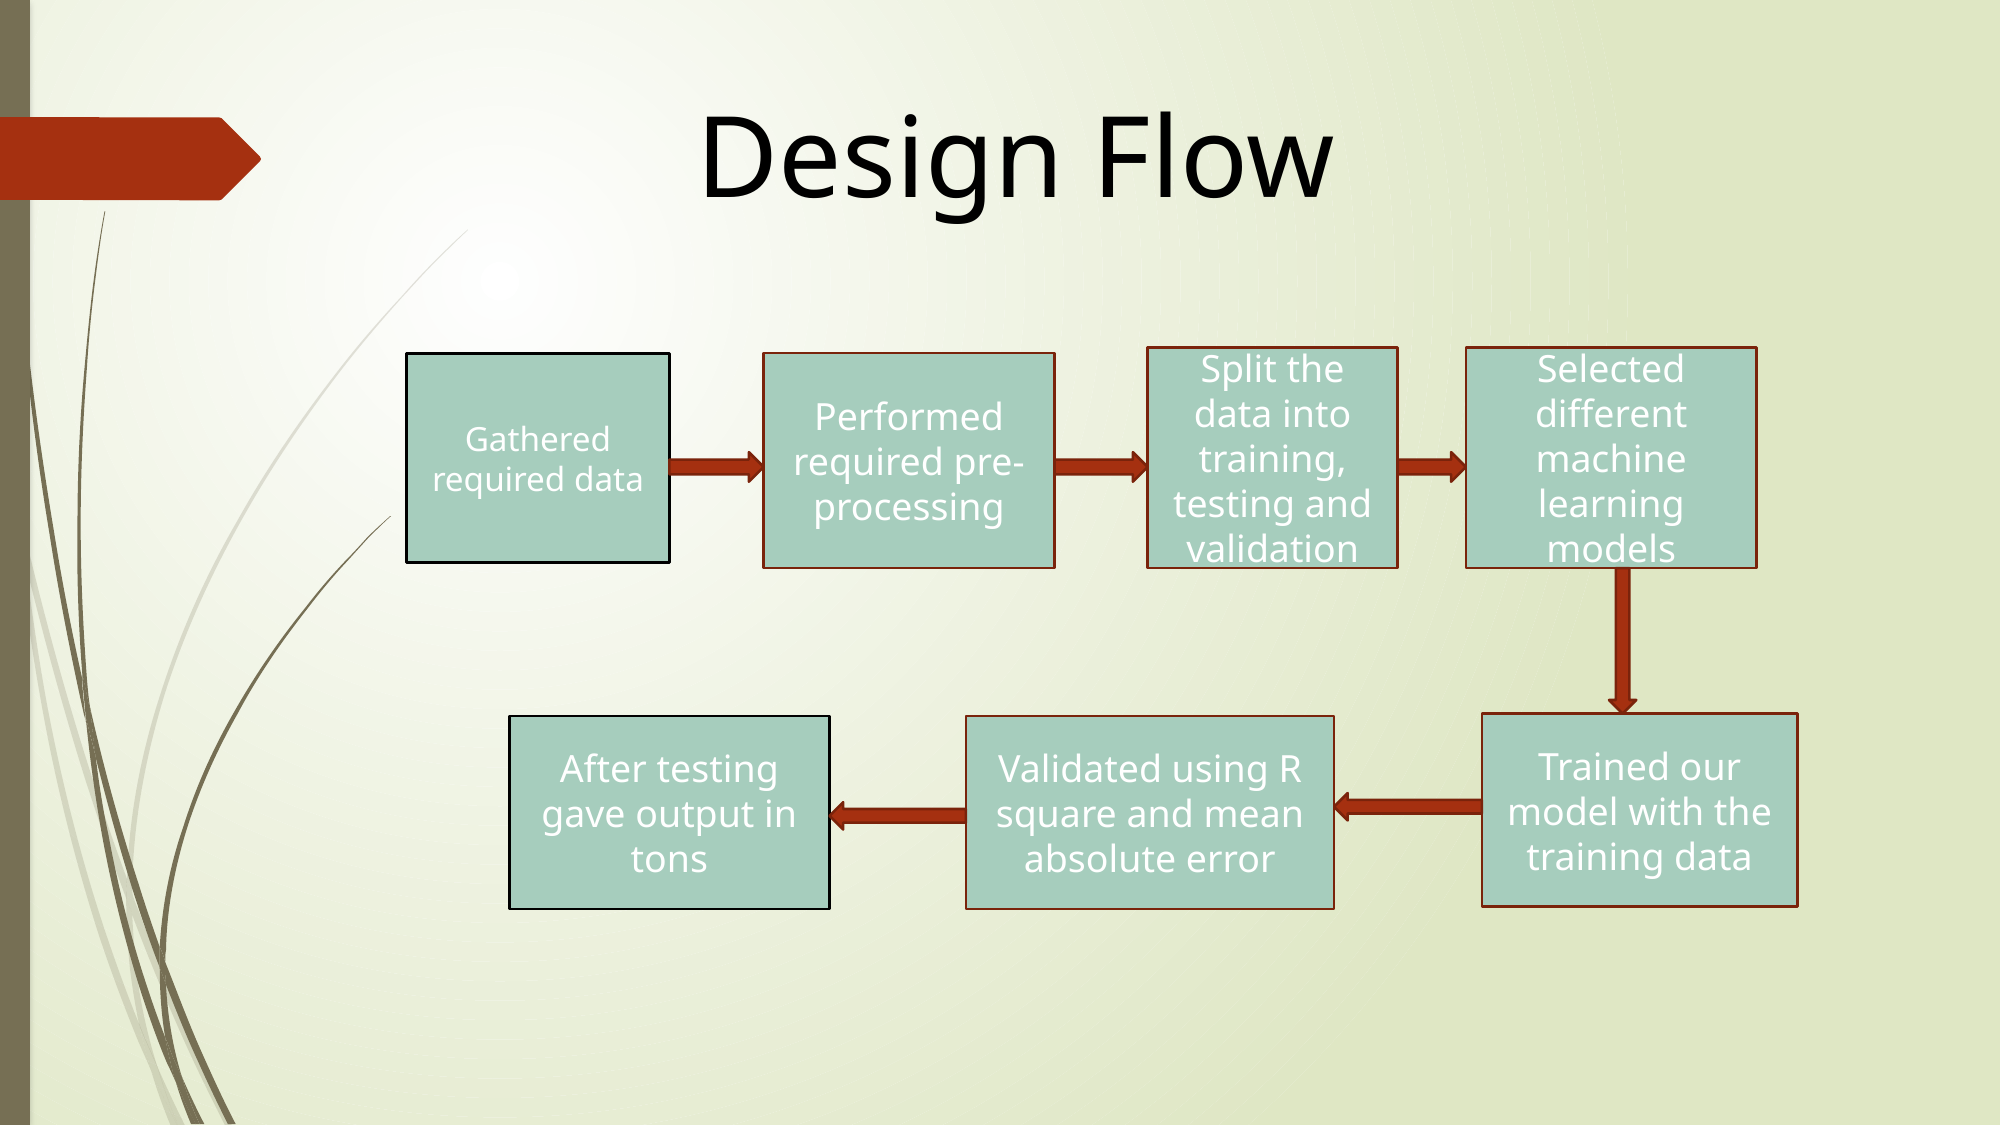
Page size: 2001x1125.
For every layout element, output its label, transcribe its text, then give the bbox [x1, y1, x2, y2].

text_box [1396, 450, 1467, 483]
text_box Validated using R square and mean absolute error [965, 715, 1335, 910]
text_box [1053, 450, 1149, 483]
text_box Gathered required data [405, 352, 671, 564]
text_box Split the data into training, testing and validation [1146, 346, 1399, 569]
text_box [1607, 566, 1638, 715]
text_box Design Flow [681, 77, 1351, 228]
text_box Trained our model with the training data [1481, 712, 1799, 908]
text_box [668, 450, 765, 483]
text_box [828, 801, 968, 831]
text_box After testing gave output in tons [508, 715, 831, 910]
text_box [1333, 791, 1484, 822]
text_box Performed required pre-processing [762, 352, 1056, 569]
text_box Selected different machine learning models [1465, 346, 1758, 569]
